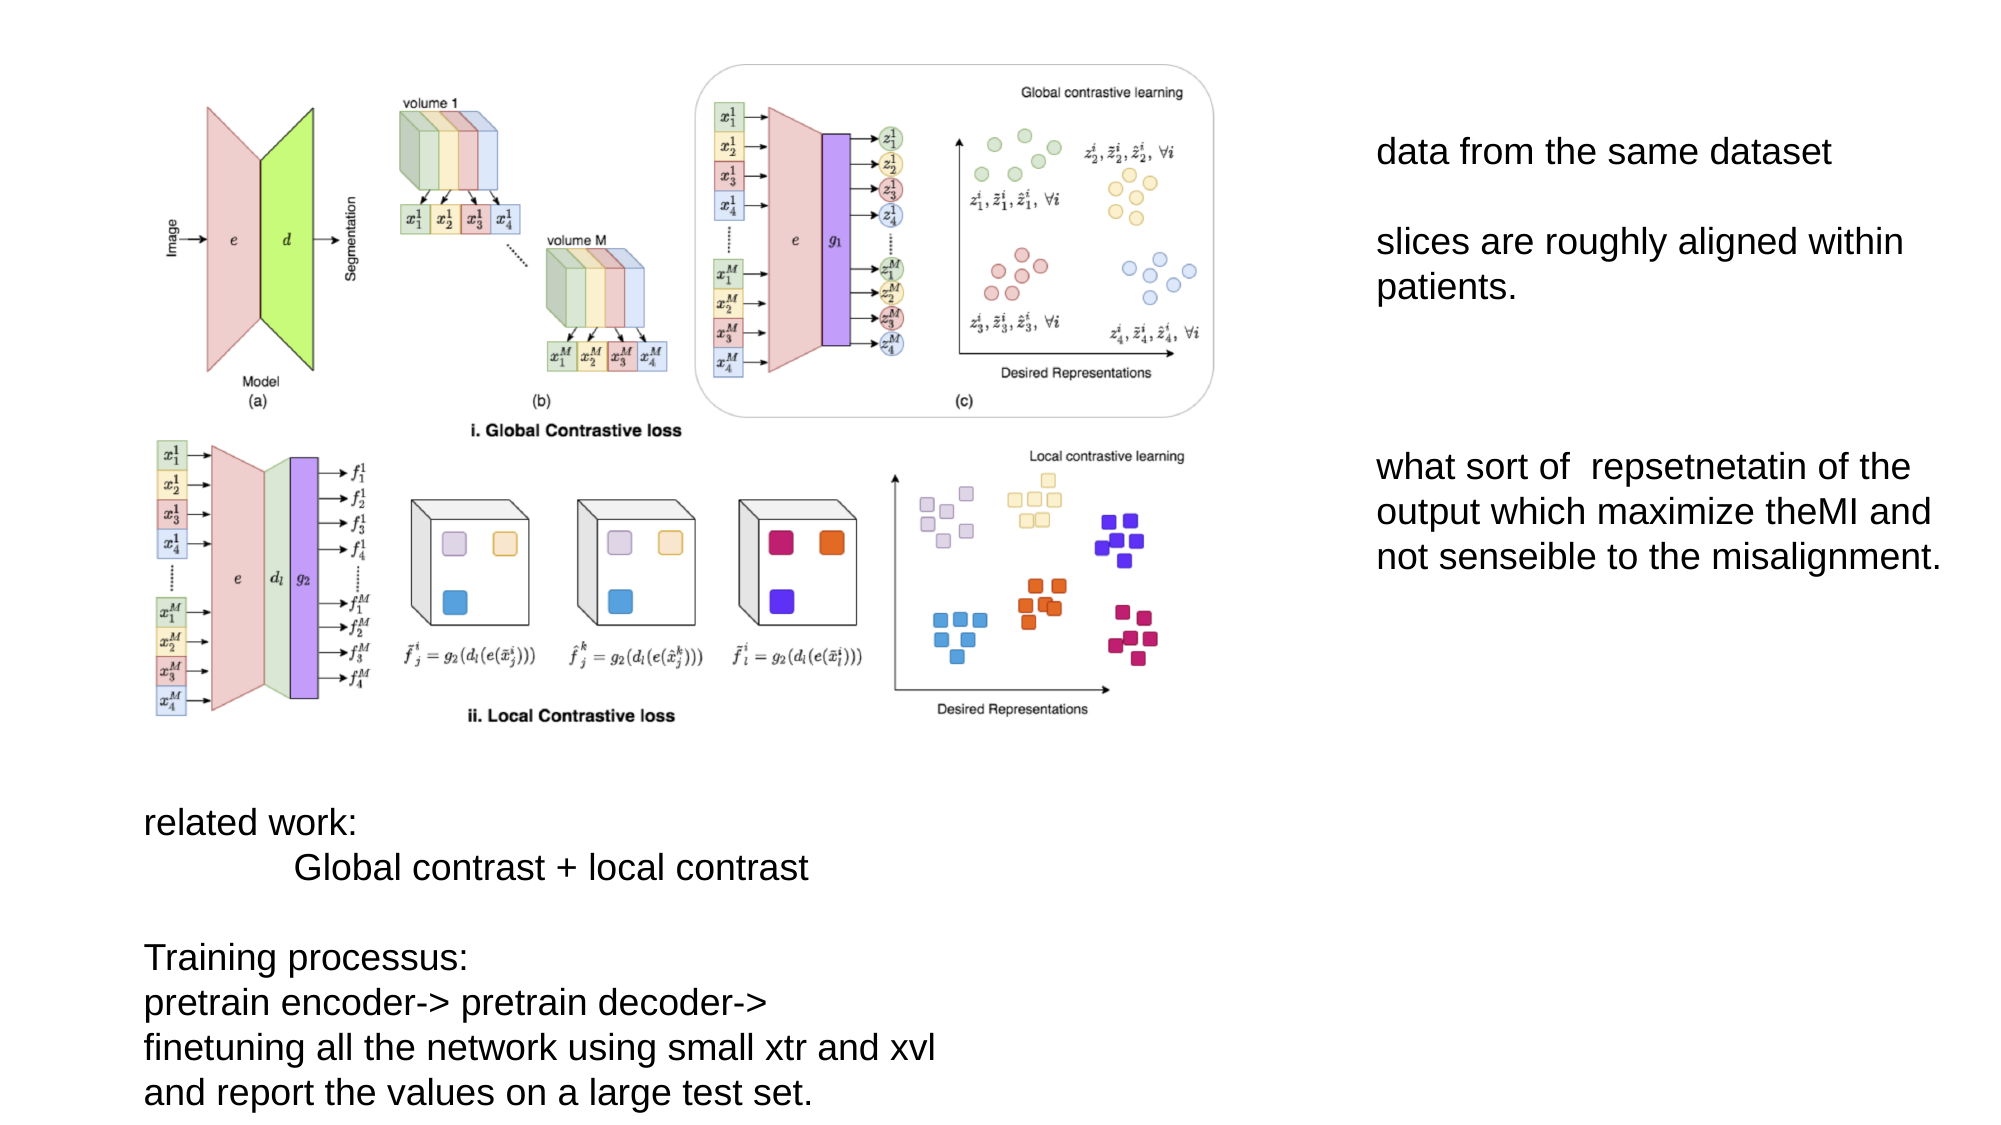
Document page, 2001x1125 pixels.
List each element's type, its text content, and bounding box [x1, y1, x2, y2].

picture [110, 40, 1237, 733]
text_box related work: Global contrast + local contrast Training processus: pretrain encoder-> pretrain decoder-> finetuning all the network using small xtr and xvl and report the values on a large test set. [128, 790, 1399, 1125]
text_box data from the same dataset slices are roughly aligned within patients. what sort of repsetnetatin of the output which maximize theMI and not senseible to the misalignment. [1361, 119, 1967, 585]
